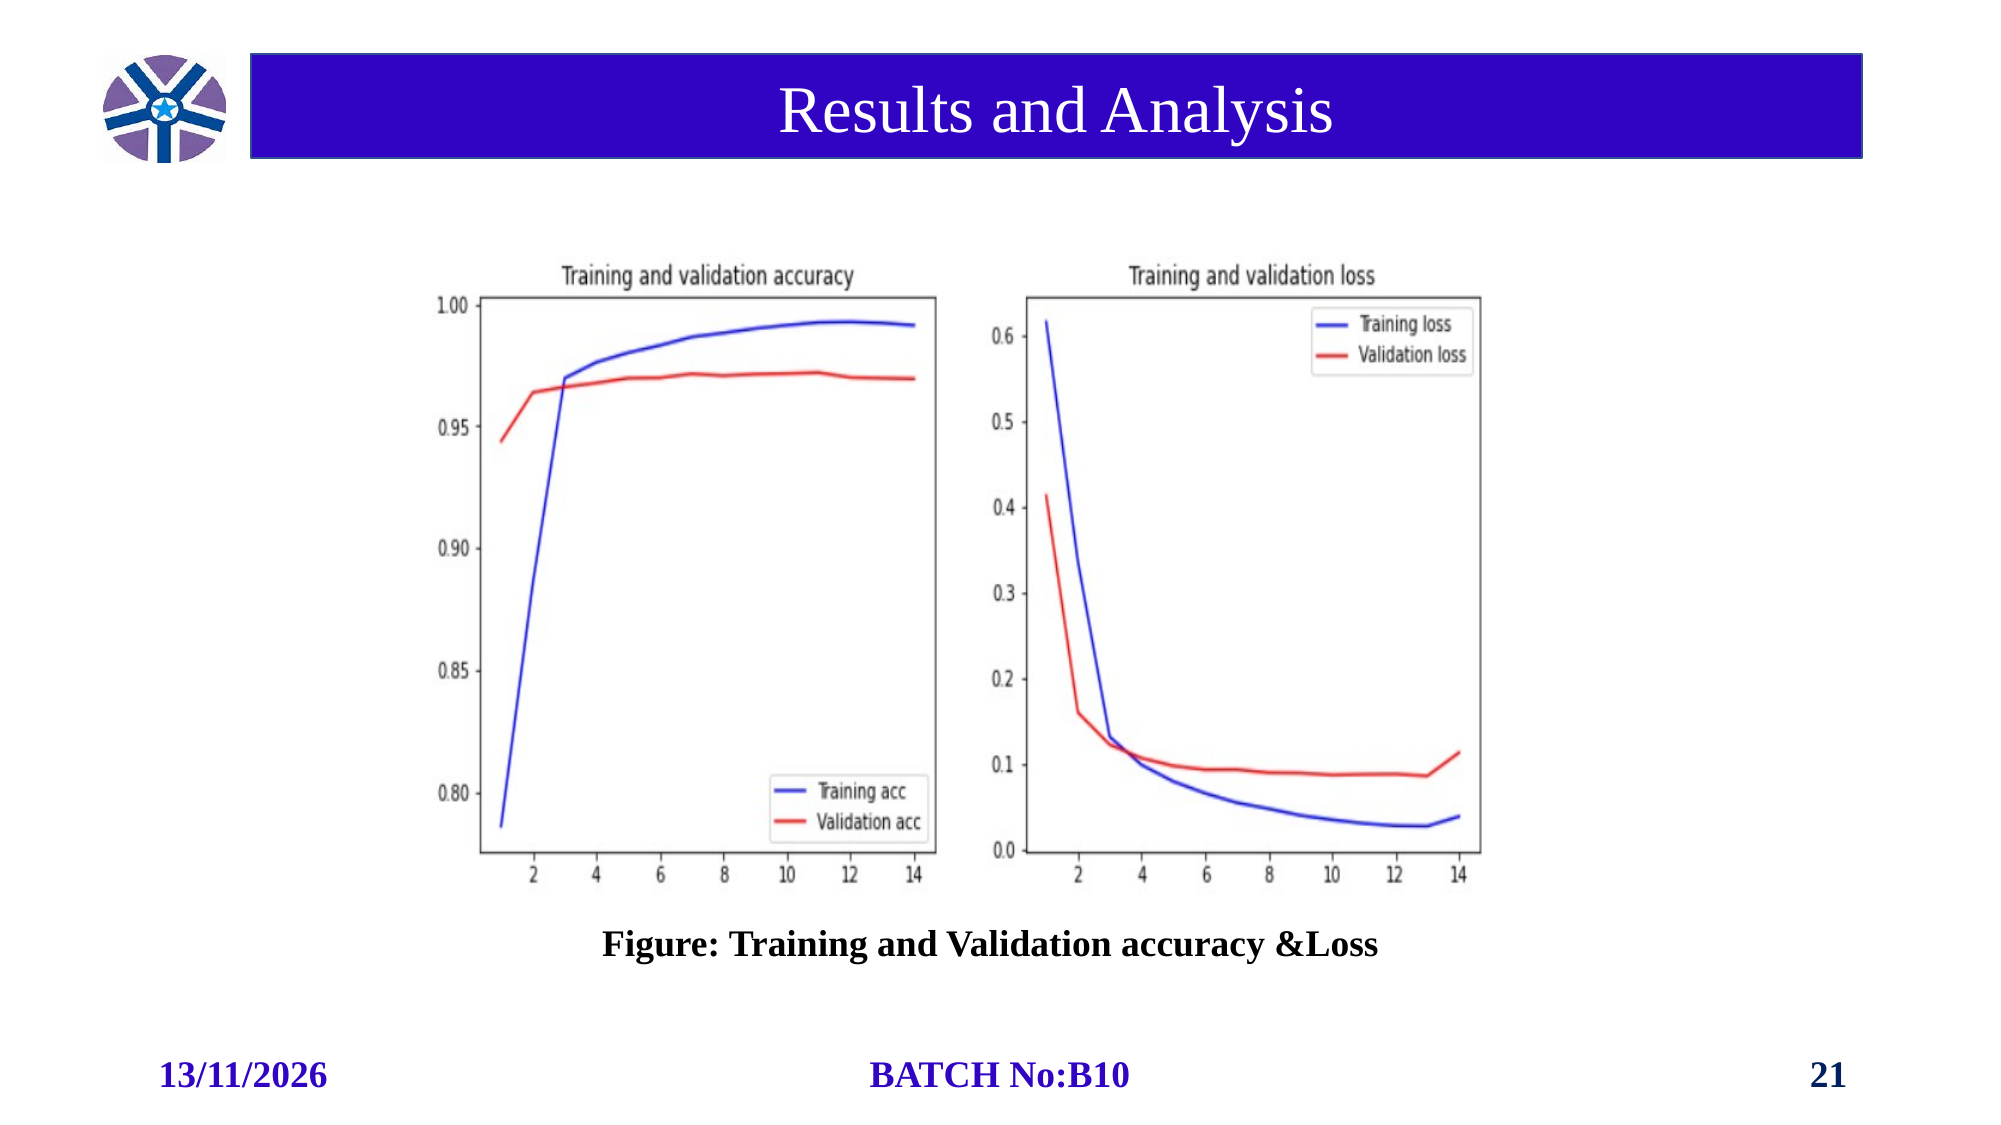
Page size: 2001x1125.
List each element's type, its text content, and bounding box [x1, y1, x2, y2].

picture [103, 55, 226, 164]
slide_number 21 [1412, 1042, 1863, 1103]
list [413, 255, 1532, 919]
title Results and Analysis [251, 54, 1863, 158]
text_box Figure: Training and Validation accuracy &Loss [587, 919, 1413, 972]
footer BATCH No:B10 [662, 1042, 1338, 1103]
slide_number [137, 1042, 588, 1103]
